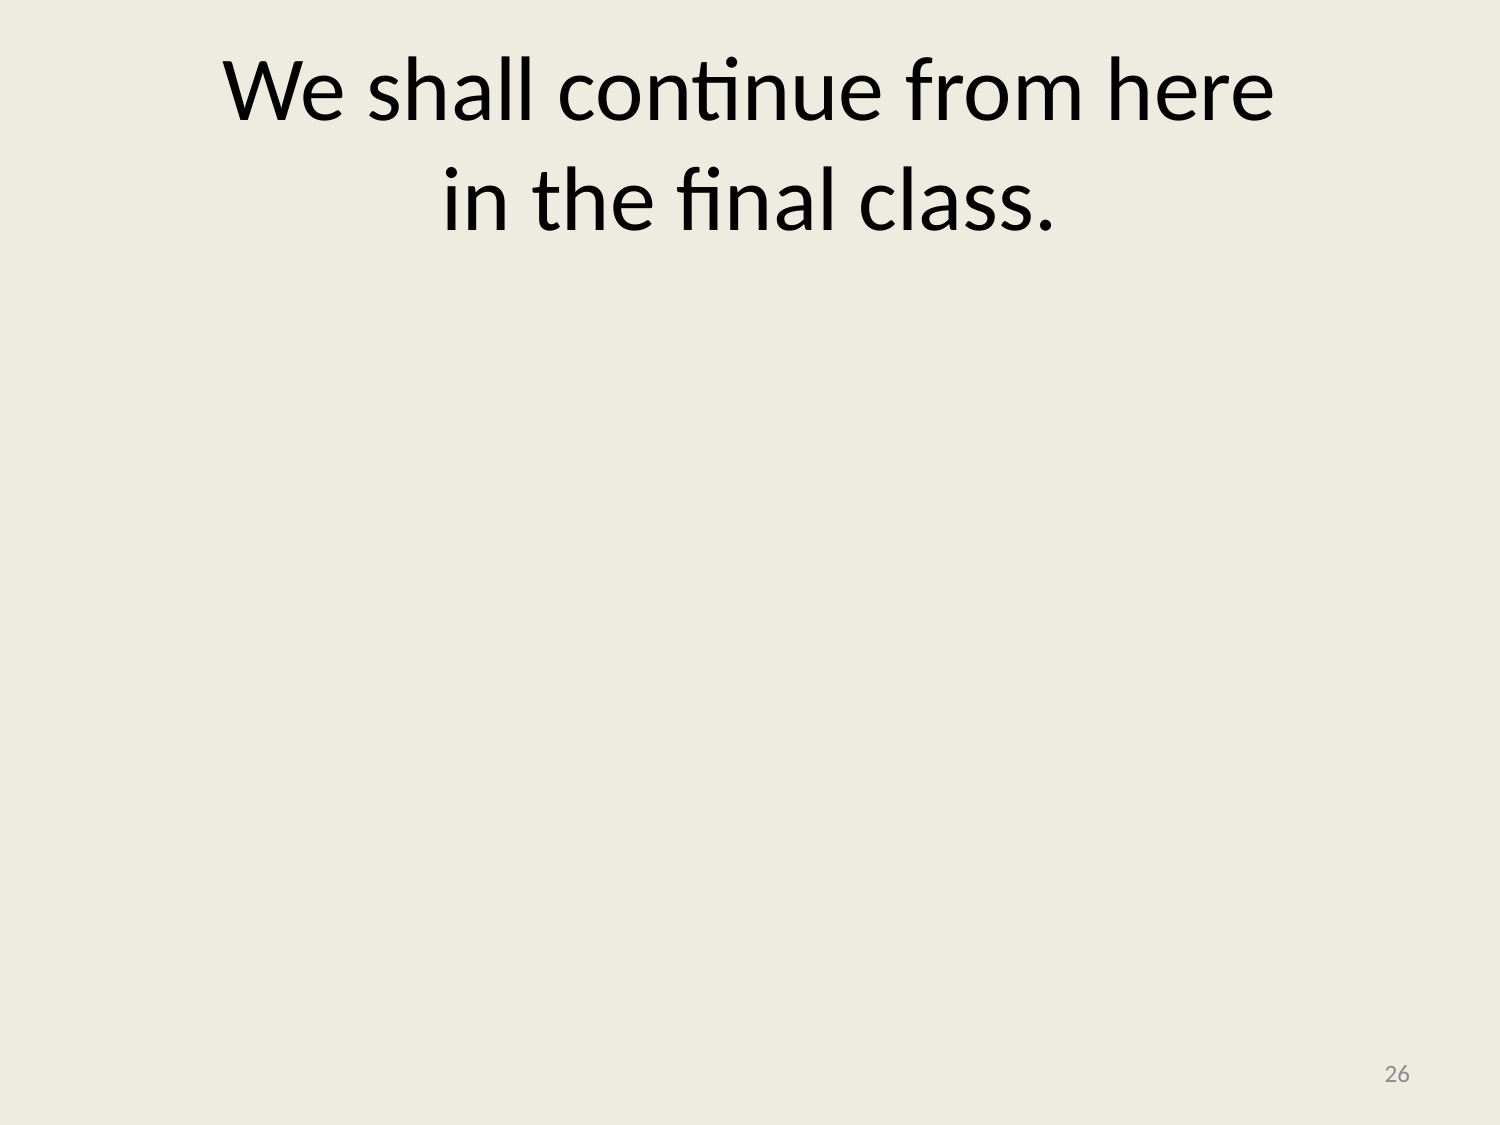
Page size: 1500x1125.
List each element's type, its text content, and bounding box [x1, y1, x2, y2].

title We shall continue from here in the final class. [75, 45, 1425, 233]
slide_number 26 [1074, 1042, 1425, 1103]
